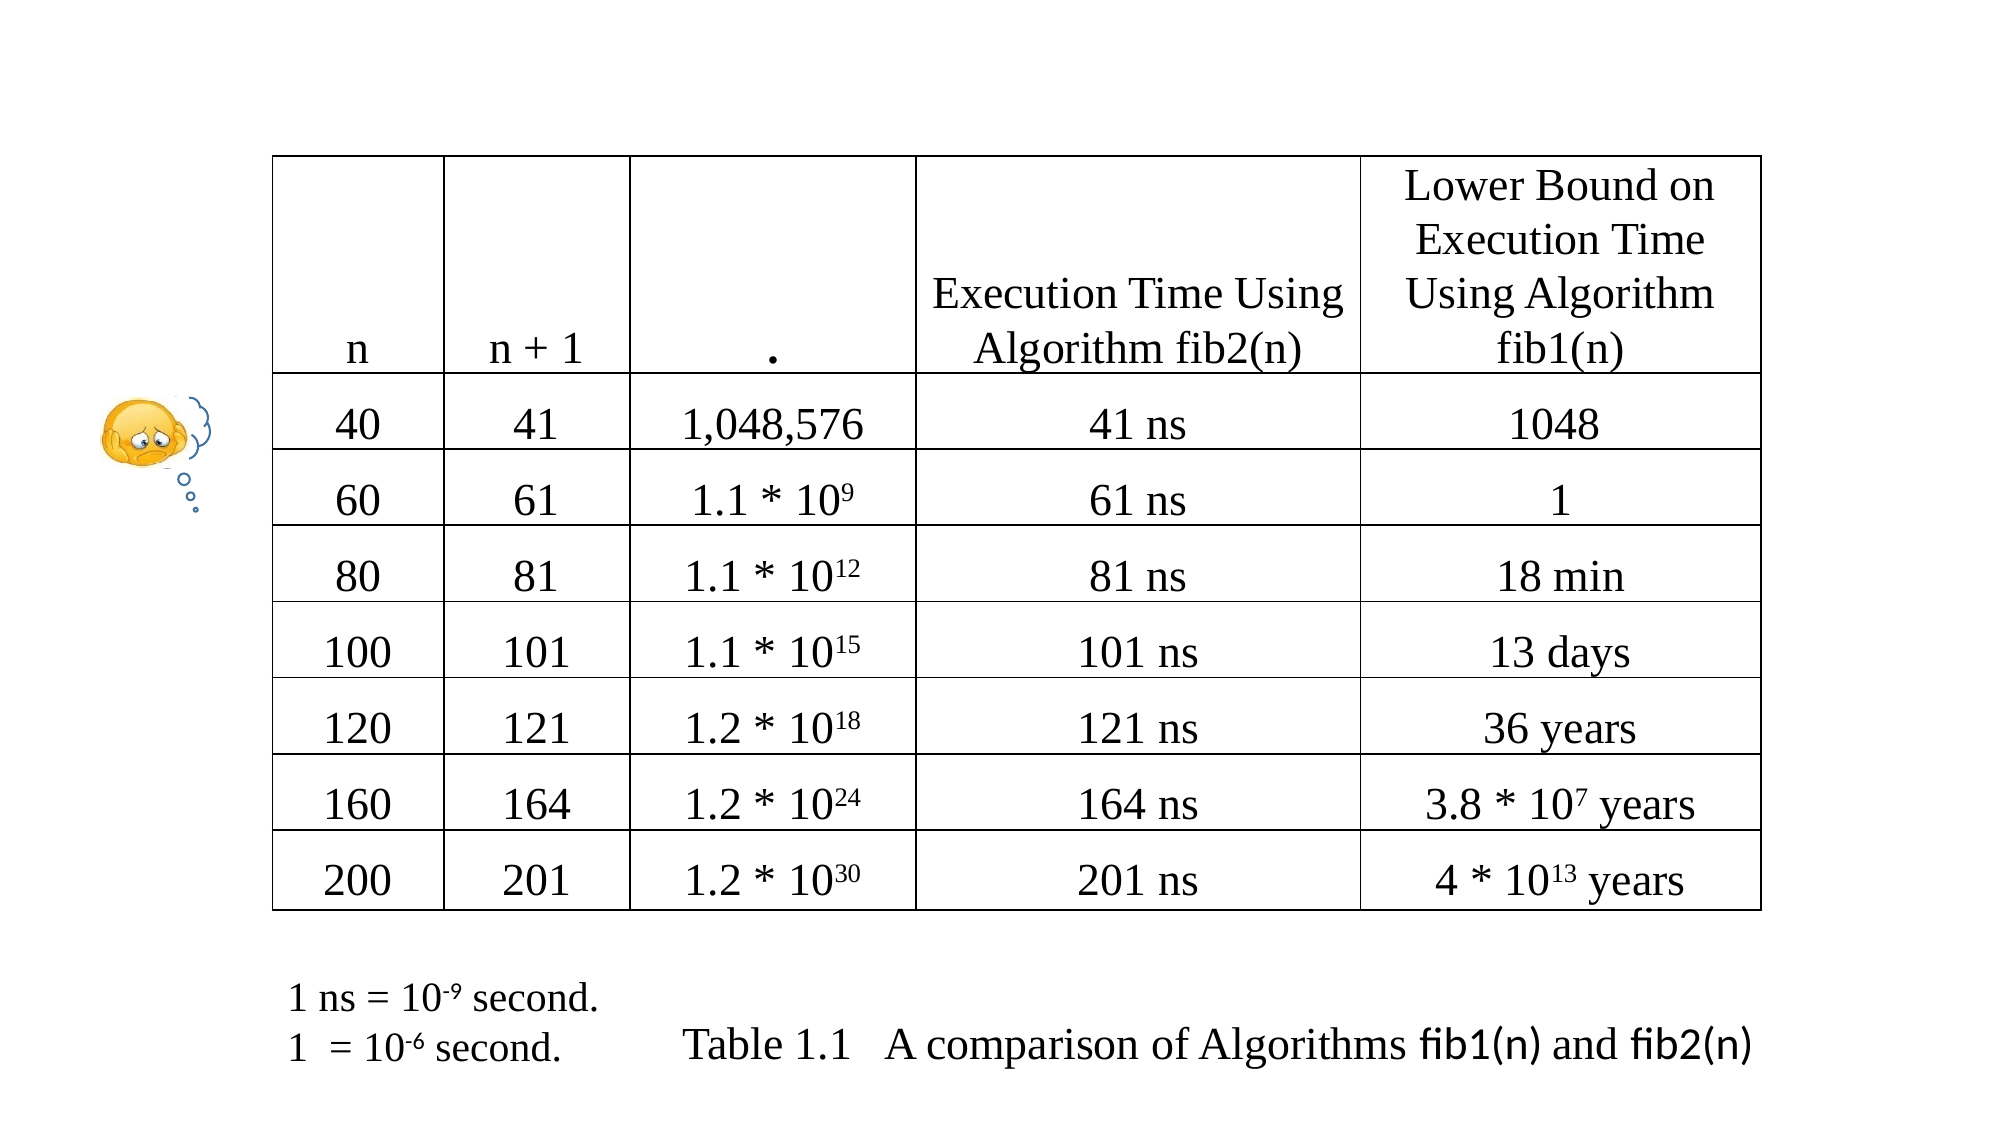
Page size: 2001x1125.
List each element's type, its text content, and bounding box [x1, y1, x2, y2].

text_box [185, 491, 196, 502]
text_box [177, 472, 191, 487]
picture [100, 397, 189, 468]
text_box [192, 506, 199, 513]
text_box [188, 396, 212, 460]
text_box Table 1.1 A comparison of Algorithms fib1(n) and fib2(n) [667, 978, 1769, 1077]
